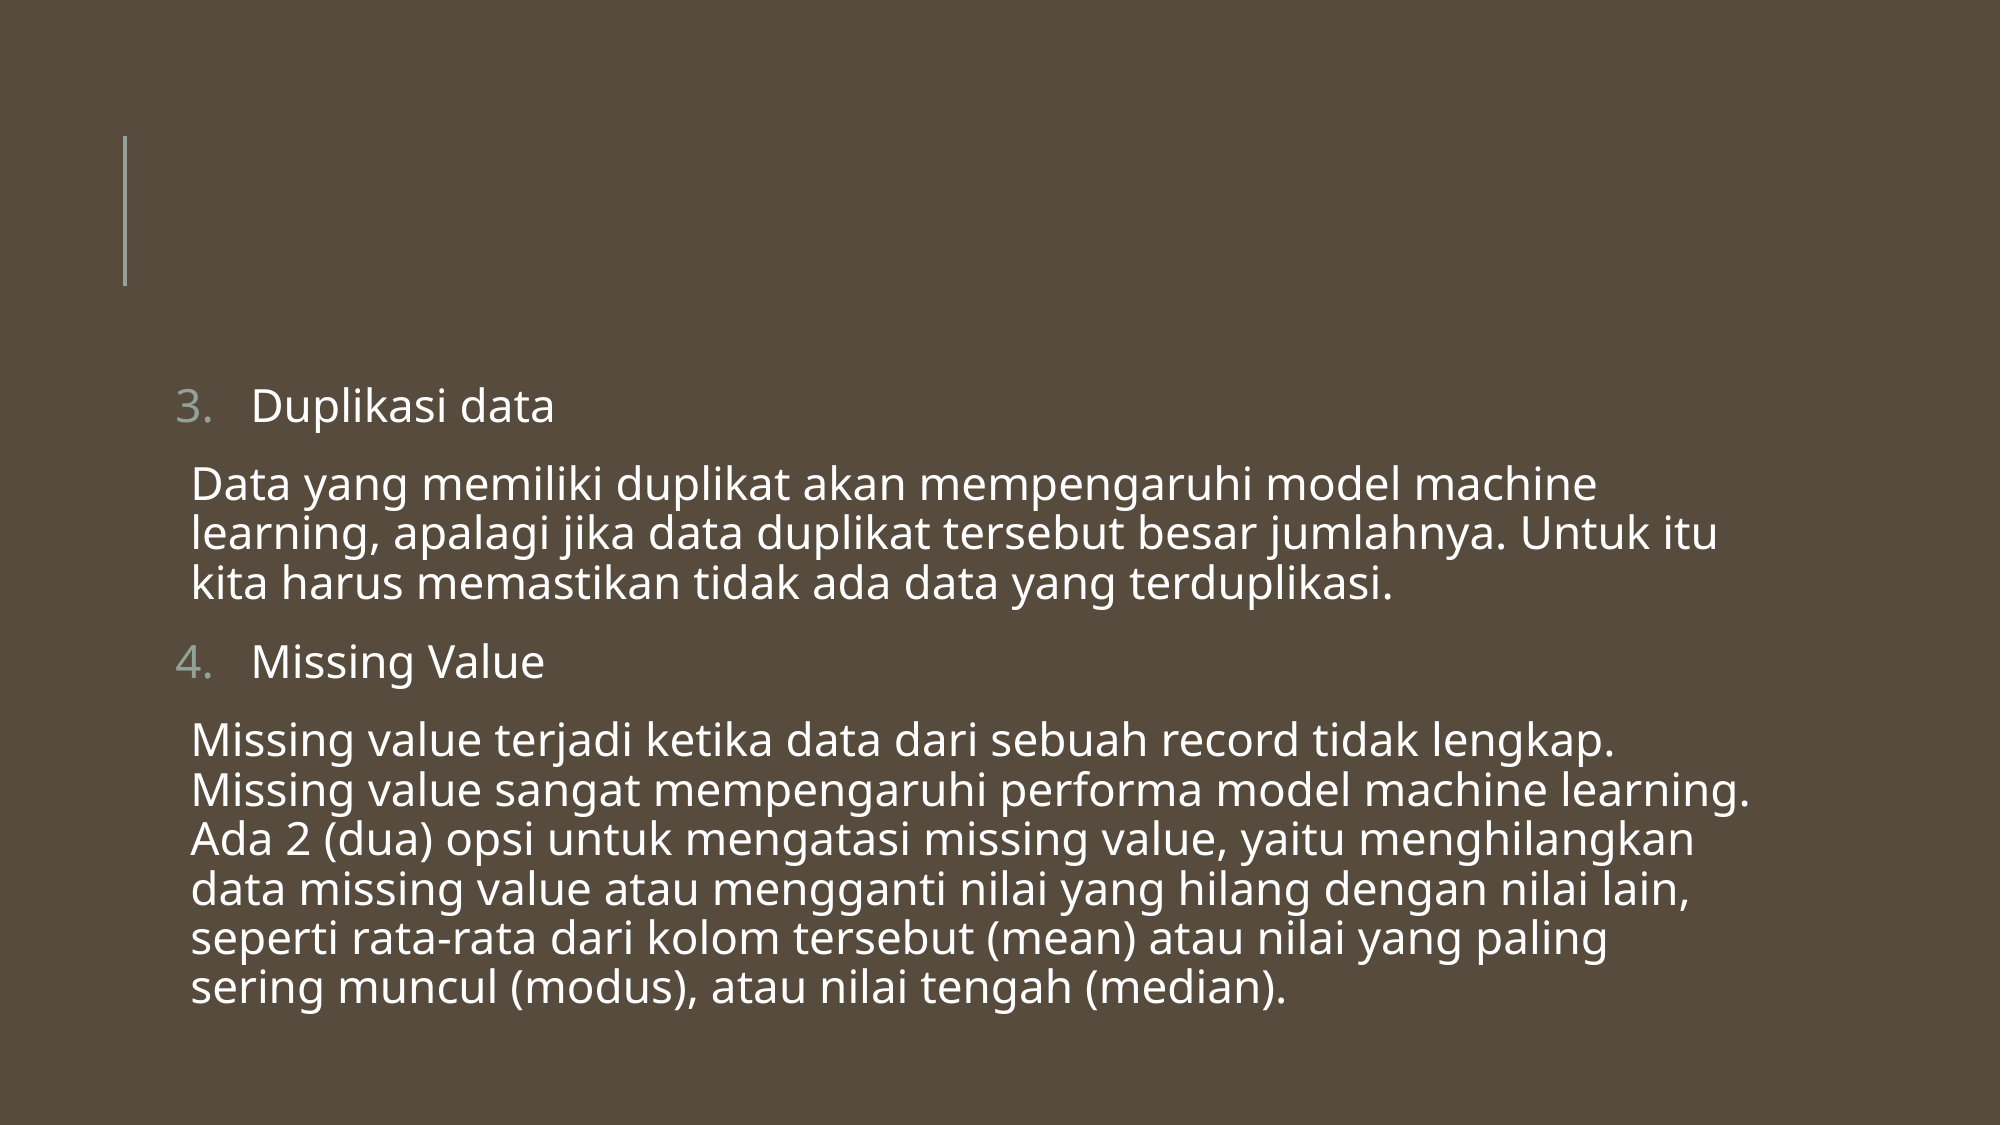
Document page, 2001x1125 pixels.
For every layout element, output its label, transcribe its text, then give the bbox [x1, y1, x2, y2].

list Duplikasi data Data yang memiliki duplikat akan mempengaruhi model machine learning, apalagi jika data duplikat tersebut besar jumlahnya. Untuk itu kita harus memastikan tidak ada data yang terduplikasi. Missing Value Missing value terjadi ketika data dari sebuah record tidak lengkap. Missing value sangat mempengaruhi performa model machine learning. Ada 2 (dua) opsi untuk mengatasi missing value, yaitu menghilangkan data missing value atau mengganti nilai yang hilang dengan nilai lain, seperti rata-rata dari kolom tersebut (mean) atau nilai yang paling sering muncul (modus), atau nilai tengah (median). [168, 375, 1763, 1035]
